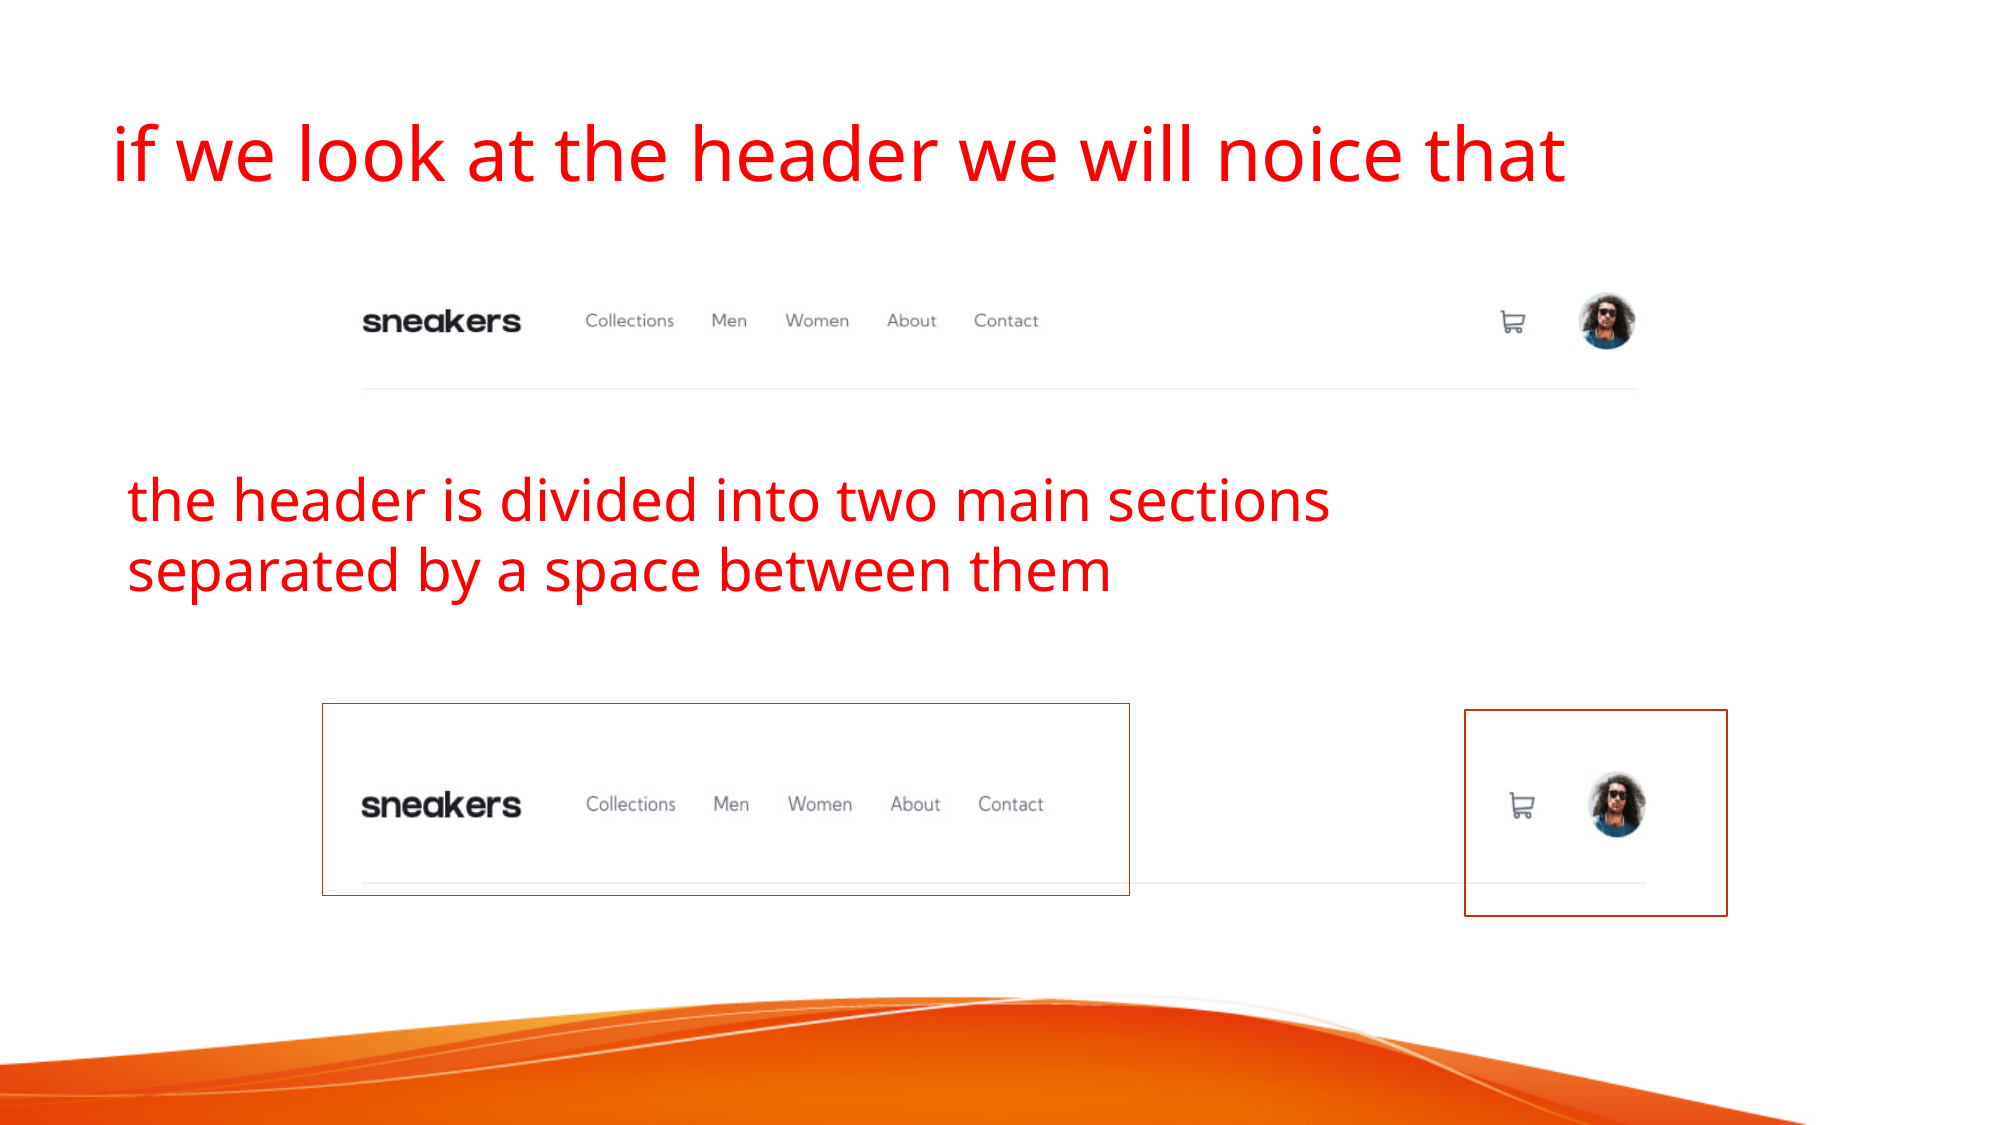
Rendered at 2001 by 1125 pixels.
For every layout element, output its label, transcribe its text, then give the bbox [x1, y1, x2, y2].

text_box if we look at the header we will noice that [96, 98, 1601, 204]
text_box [322, 703, 1727, 948]
picture [0, 0, 2000, 1125]
text_box the header is divided into two main sections separated by a space between them [112, 456, 1515, 611]
